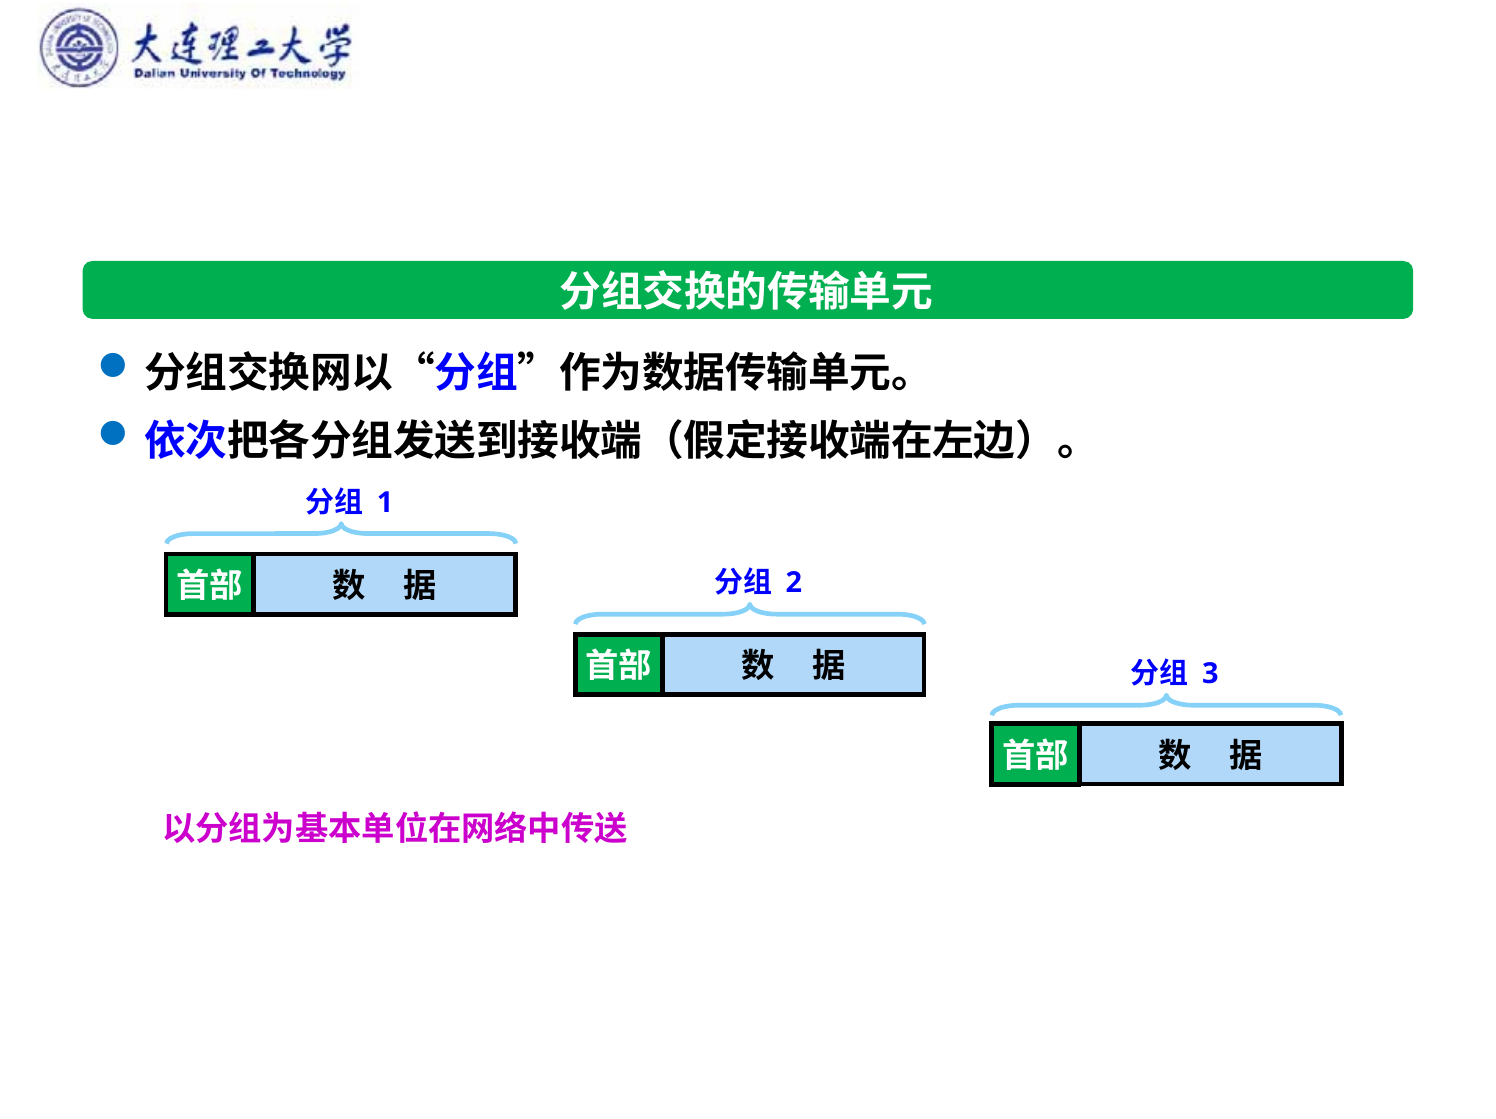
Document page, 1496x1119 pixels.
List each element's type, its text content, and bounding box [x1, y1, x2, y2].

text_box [991, 646, 1342, 785]
picture [37, 2, 361, 92]
text_box 分组交换网以“分组”作为数据传输单元。 依次把各分组发送到接收端（假定接收端在左边）。 [82, 319, 1353, 472]
text_box [949, 260, 1414, 319]
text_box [165, 474, 516, 615]
text_box 以分组为基本单位在网络中传送 [133, 799, 656, 854]
text_box [82, 260, 544, 319]
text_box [574, 555, 925, 696]
text_box 分组交换的传输单元 [544, 257, 949, 319]
